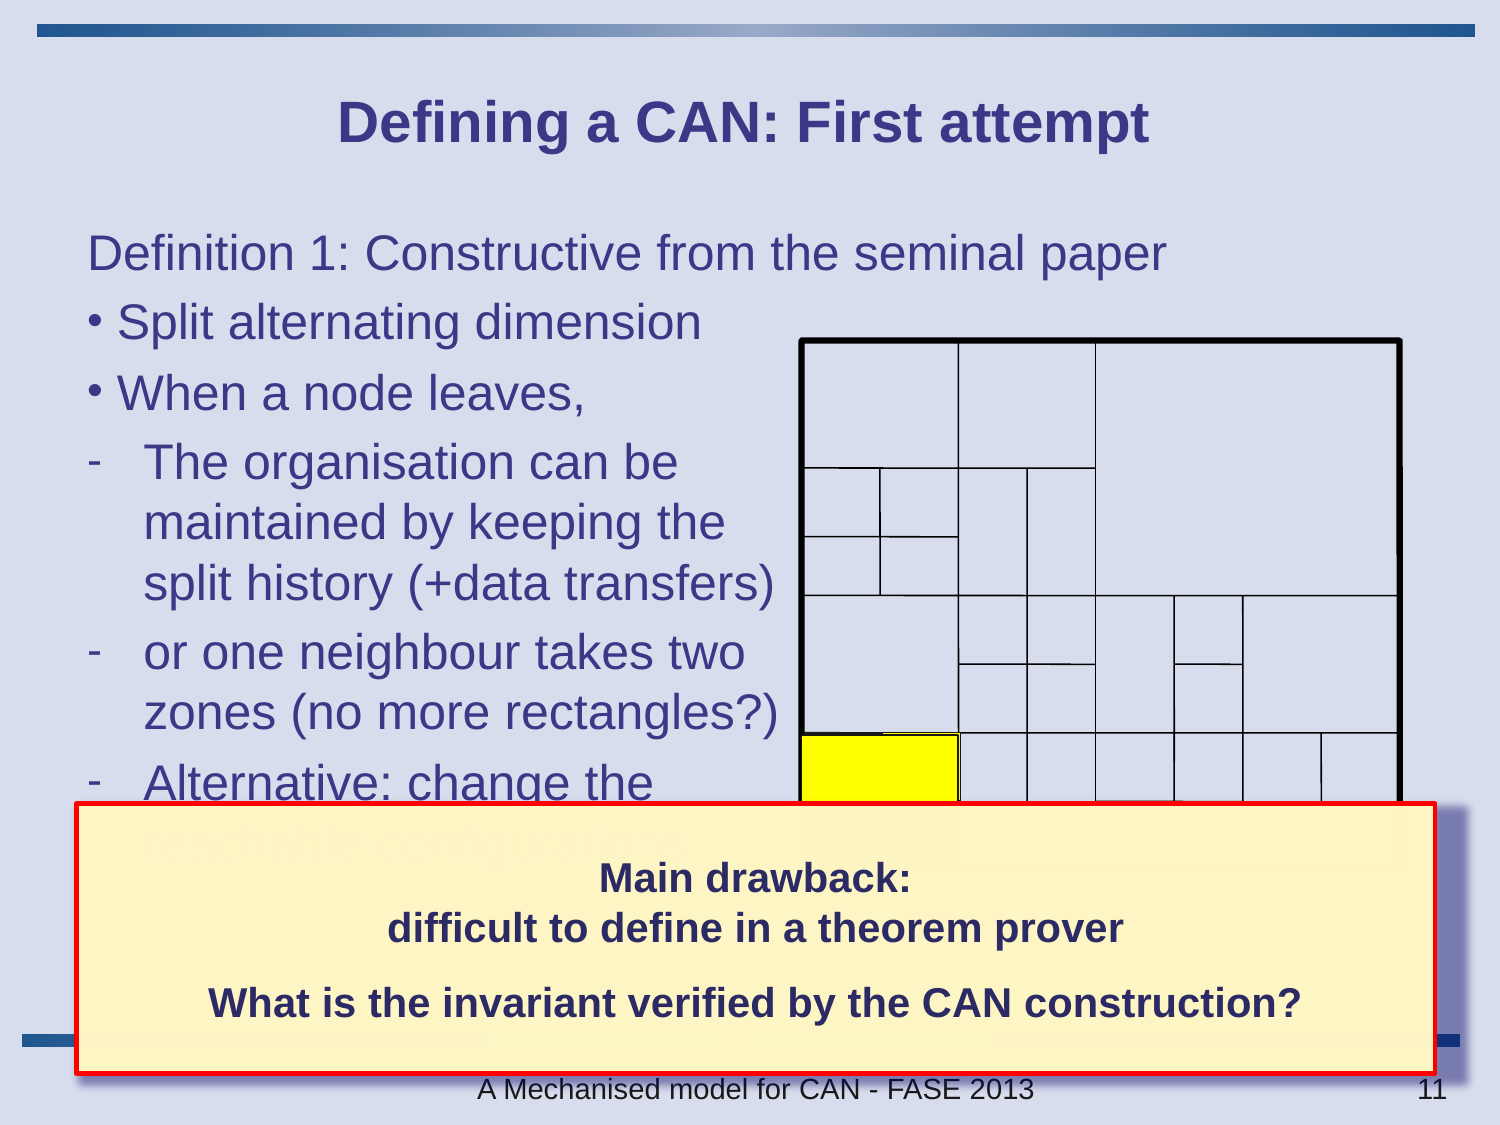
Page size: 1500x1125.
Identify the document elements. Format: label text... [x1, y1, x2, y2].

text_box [804, 732, 962, 739]
list Definition 1: Constructive from the seminal paper Split alternating dimension When a node leaves, The organisation can be maintained by keeping the split history (+data transfers) or one neighbour takes two zones (no more rectangles?) Alternative: change the reachable configurations [71, 212, 1426, 963]
slide_number 11 [1187, 1089, 1463, 1101]
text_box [801, 734, 959, 873]
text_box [801, 882, 897, 890]
title Defining a CAN: First attempt [66, 49, 1423, 188]
text_box Main drawback: difficult to define in a theorem prover What is the invariant verified by the CAN construction? [76, 803, 1435, 1074]
footer A Mechanised model for CAN - FASE 2013 [374, 1089, 1138, 1101]
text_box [801, 340, 1400, 876]
